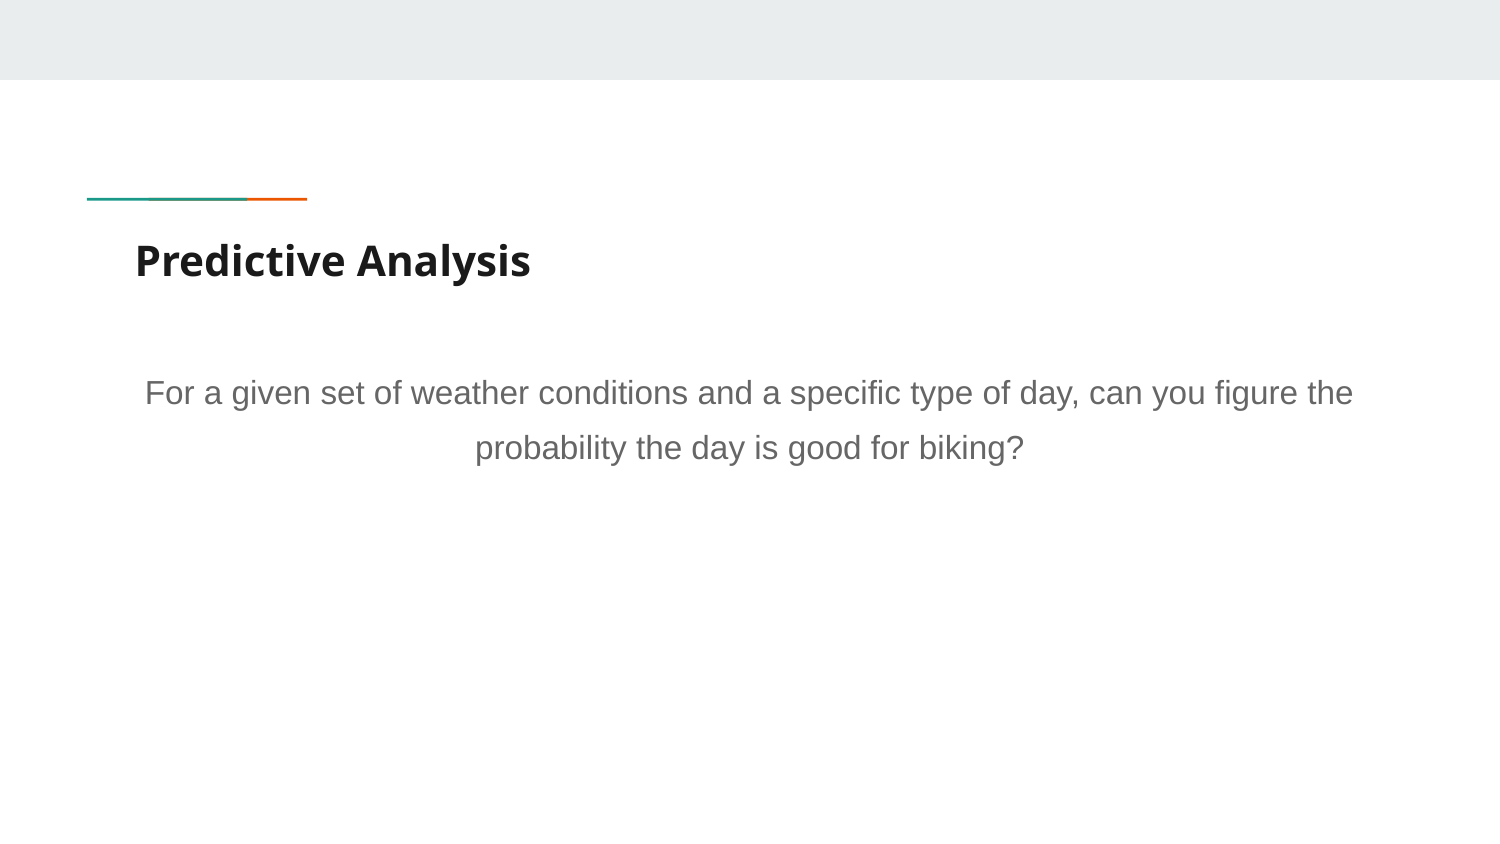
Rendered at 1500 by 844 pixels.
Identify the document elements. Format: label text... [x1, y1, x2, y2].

list For a given set of weather conditions and a specific type of day, can you figure the probability the day is good for biking? [119, 341, 1381, 793]
title Predictive Analysis [119, 216, 1381, 305]
